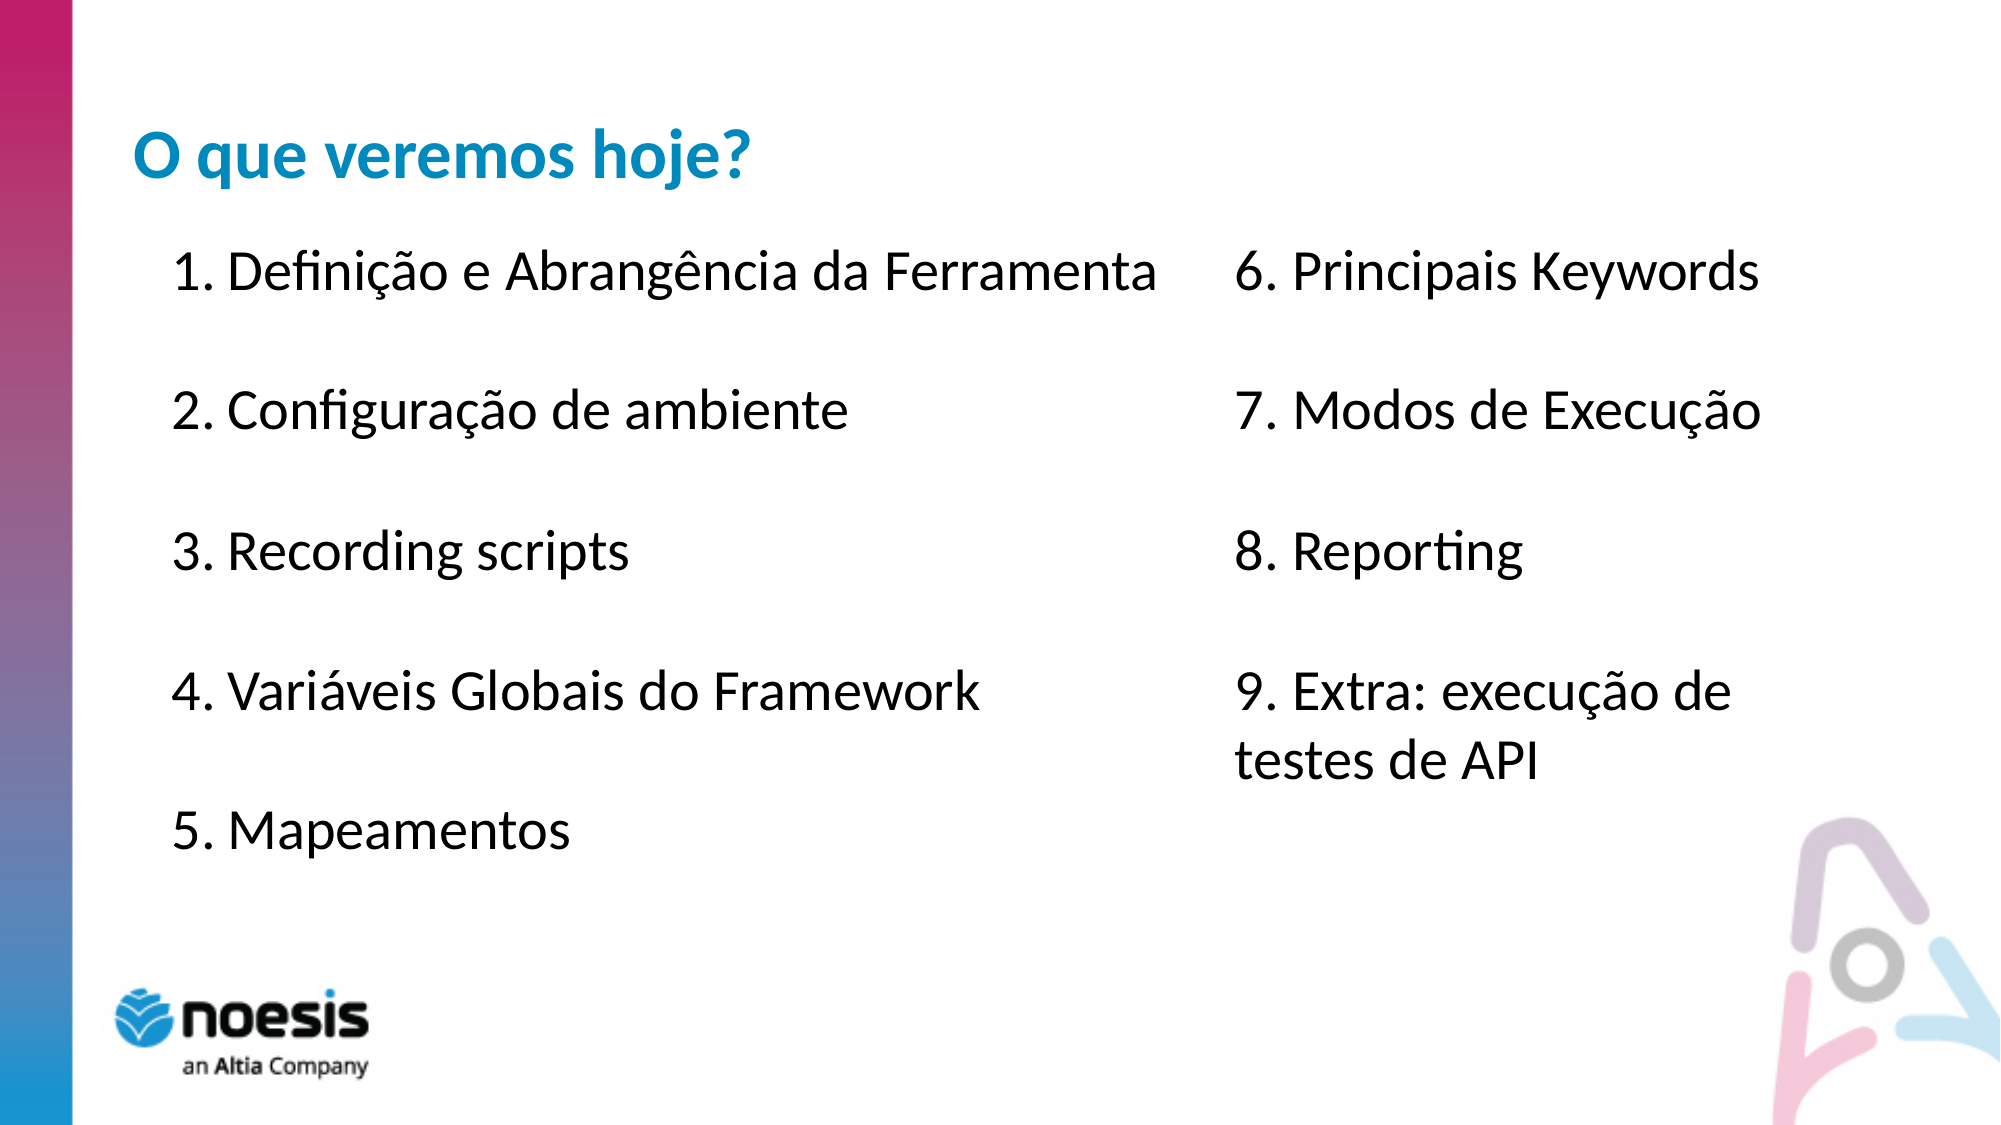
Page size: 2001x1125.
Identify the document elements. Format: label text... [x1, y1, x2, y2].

list O que veremos hoje?​ [118, 125, 1882, 209]
text_box 6. Principais Keywords 7. Modos de Execução 8. Reporting 9. Extra: execução de testes de API [1219, 224, 1970, 844]
text_box Definição e Abrangência da Ferramenta Configuração de ambiente Recording scripts Variáveis Globais do Framework Mapeamentos [156, 224, 1220, 939]
picture [0, 0, 2001, 1125]
